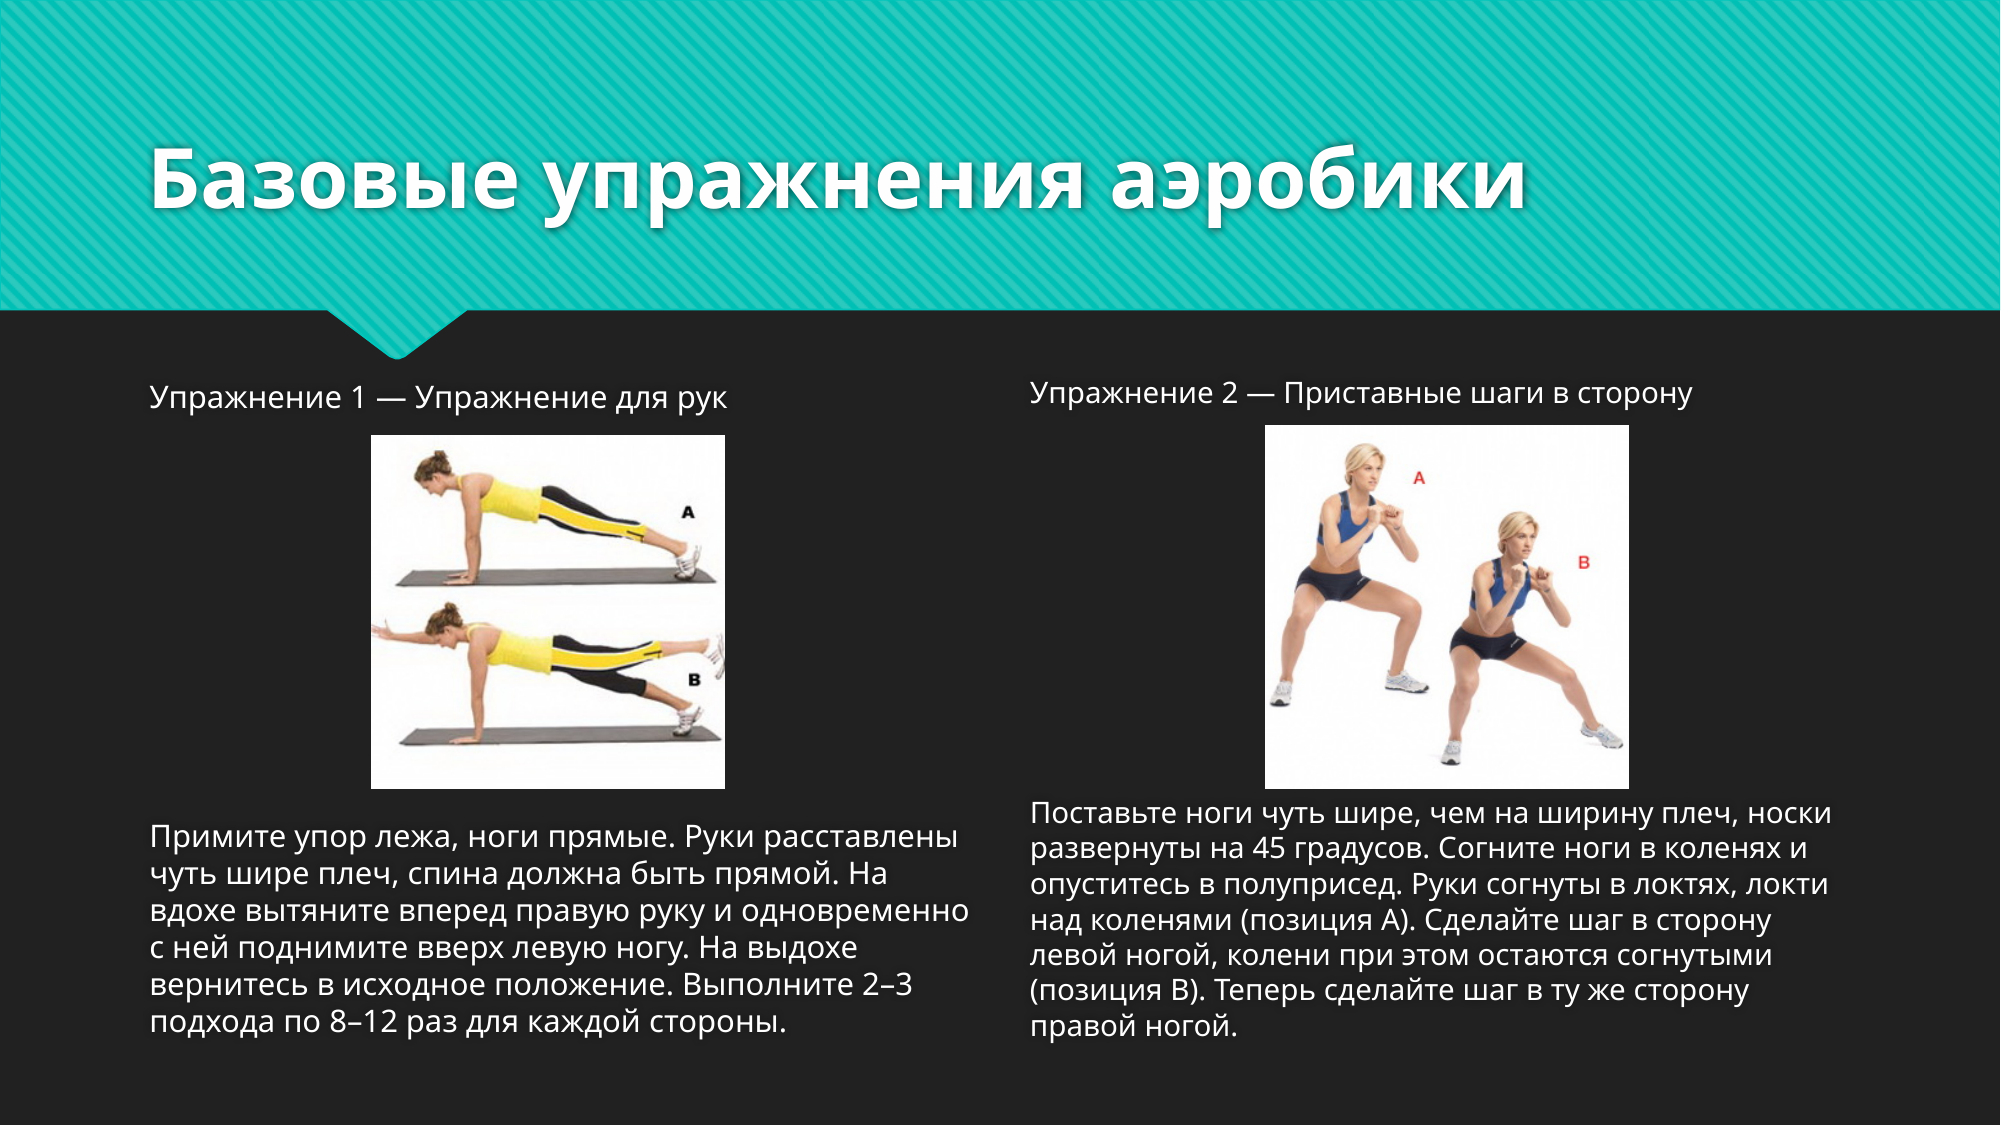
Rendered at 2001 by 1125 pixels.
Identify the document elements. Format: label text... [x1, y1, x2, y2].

list Упражнение 1 — Упражнение для рук Примите упор лежа, ноги прямые. Руки расставлены чуть шире плеч, спина должна быть прямой. На вдохе вытяните вперед правую руку и одновременно с ней поднимите вверх левую ногу. На выдохе вернитесь в исходное положение. Выполните 2–3 подхода по 8–12 раз для каждой стороны. [134, 364, 985, 1052]
picture [370, 435, 725, 790]
list Упражнение 2 — Приставные шаги в сторону Поставьте ноги чуть шире, чем на ширину плеч, носки развернуты на 45 градусов. Согните ноги в коленях и опуститесь в полуприсед. Руки согнуты в локтях, локти над коленями (позиция А). Сделайте шаг в сторону левой ногой, колени при этом остаются согнутыми (позиция В). Теперь сделайте шаг в ту же сторону правой ногой. [1014, 364, 1868, 1052]
picture [1264, 424, 1630, 790]
title Базовые упражнения аэробики [132, 73, 1868, 233]
